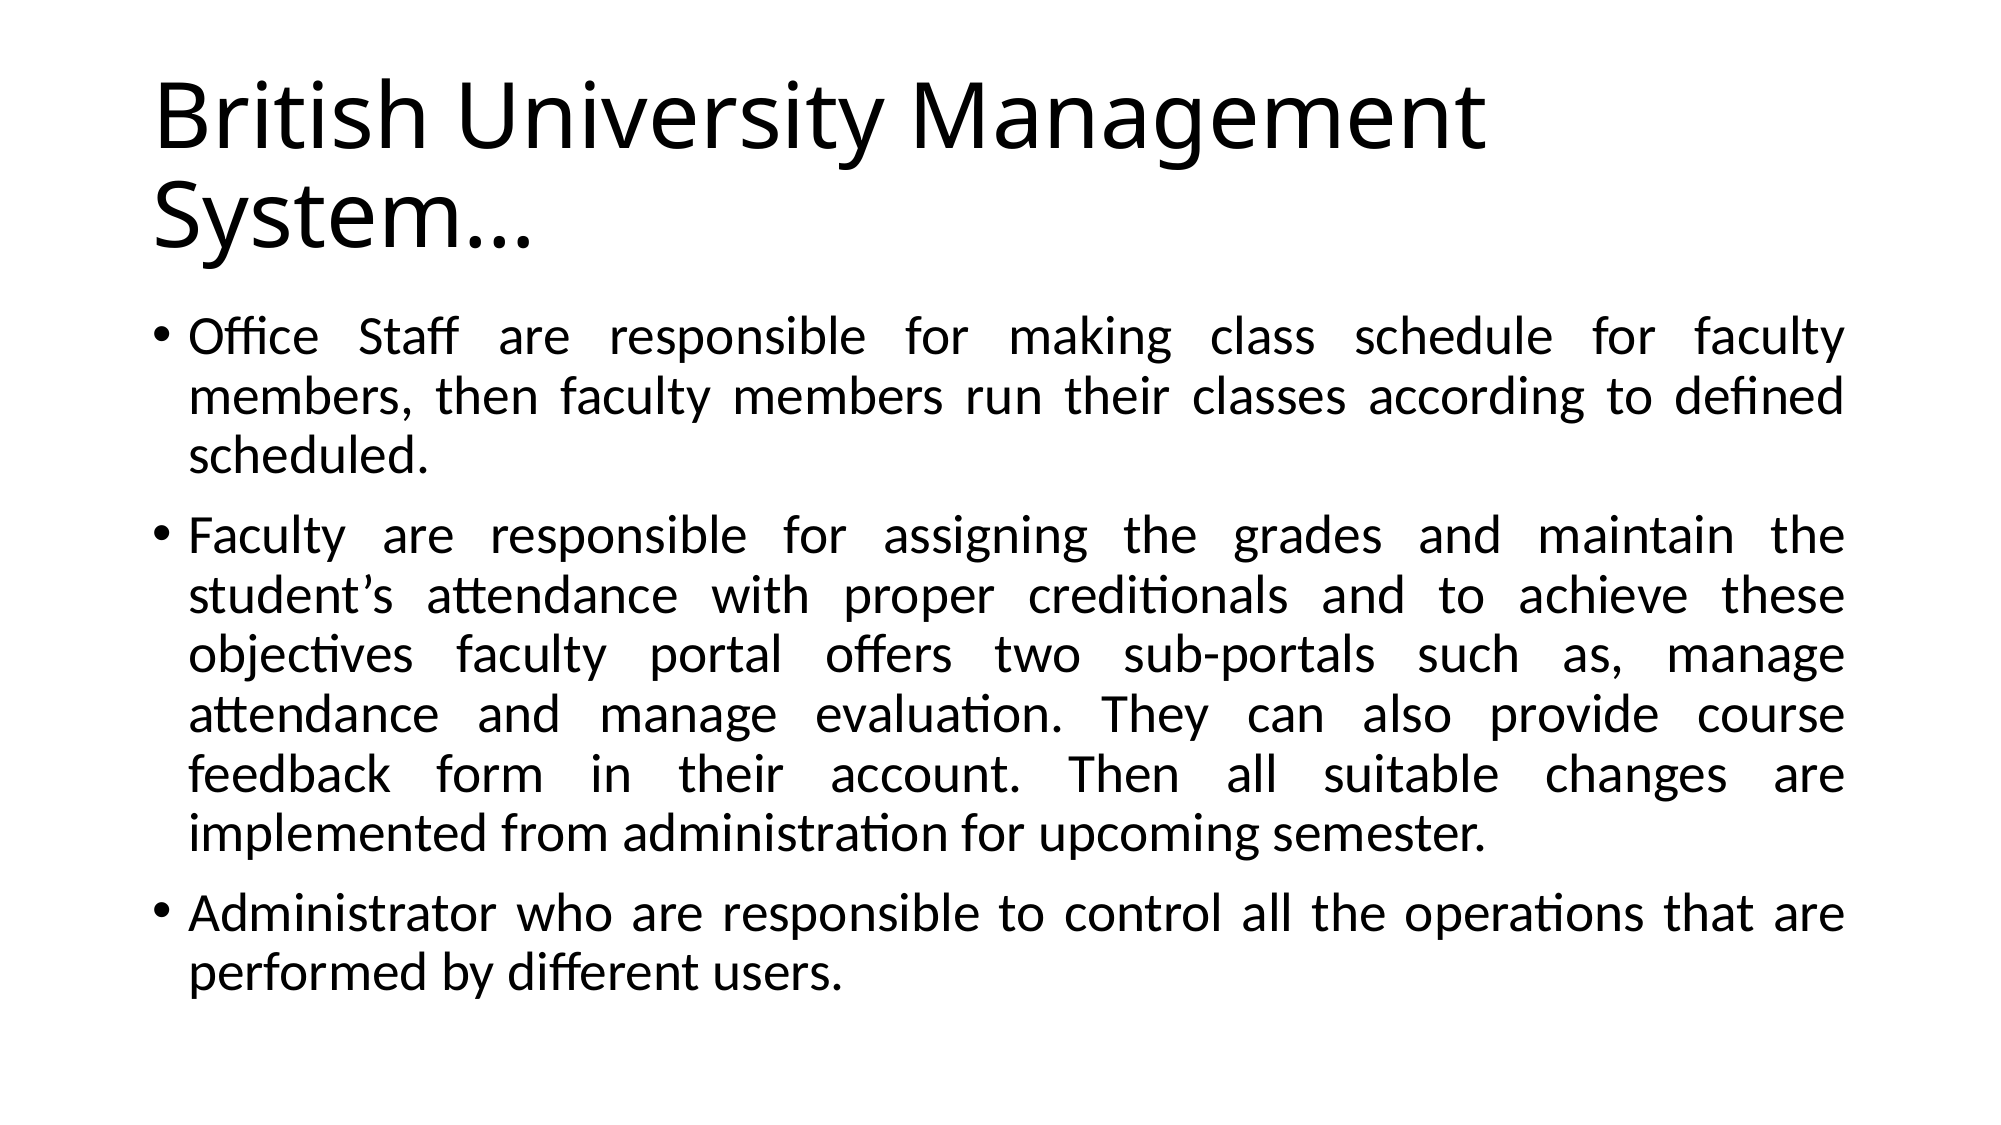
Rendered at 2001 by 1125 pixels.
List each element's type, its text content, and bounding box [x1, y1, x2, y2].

title British University Management System… [137, 59, 1863, 278]
list Office Staff are responsible for making class schedule for faculty members, then faculty members run their classes according to defined scheduled. Faculty are responsible for assigning the grades and maintain the student’s attendance with proper creditionals and to achieve these objectives faculty portal offers two sub-portals such as, manage attendance and manage evaluation. They can also provide course feedback form in their account. Then all suitable changes are implemented from administration for upcoming semester. Administrator who are responsible to control all the operations that are performed by different users. [137, 299, 1863, 1014]
